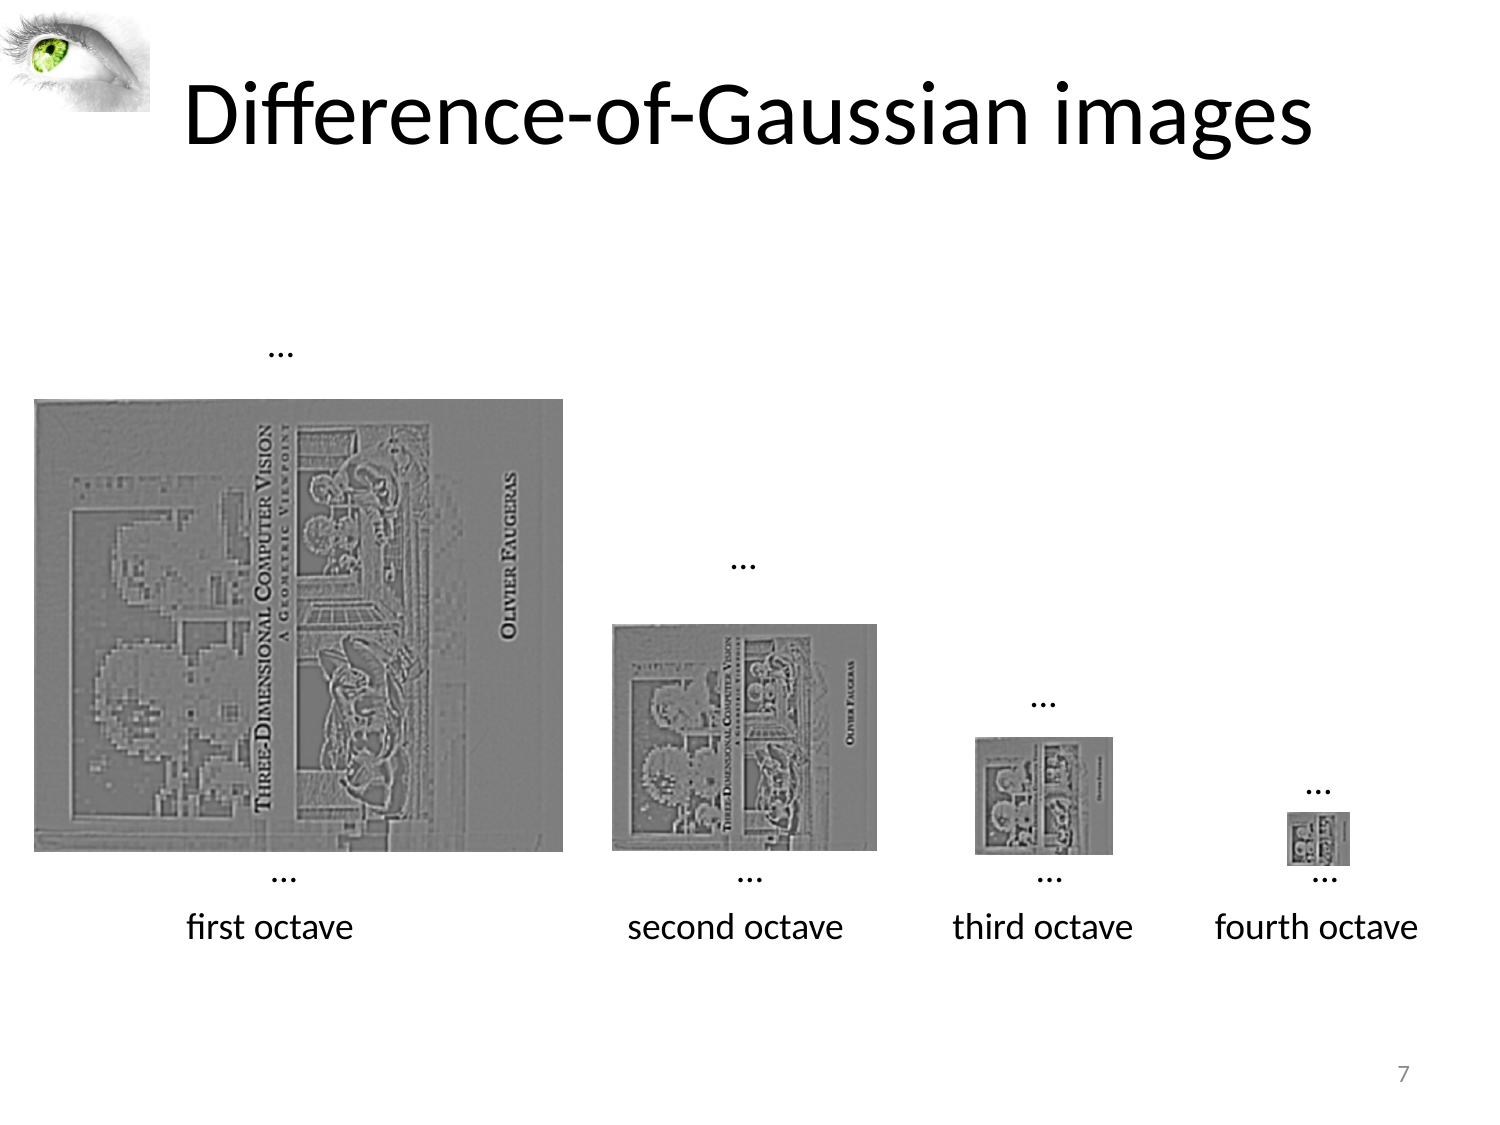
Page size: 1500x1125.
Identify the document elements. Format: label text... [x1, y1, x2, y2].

picture [0, 0, 150, 112]
text_box … first octave [171, 860, 397, 955]
picture [612, 624, 877, 851]
text_box … [924, 662, 1163, 723]
text_box … [162, 312, 400, 373]
text_box … fourth octave [1200, 837, 1450, 955]
text_box … [1199, 749, 1438, 810]
picture [34, 399, 563, 852]
picture [974, 737, 1113, 855]
picture [1287, 812, 1351, 867]
text_box Difference-of-Gaussian images [74, 45, 1425, 234]
text_box … second octave [612, 837, 888, 955]
slide_number 7 [1074, 1042, 1425, 1103]
text_box … [624, 524, 863, 585]
text_box … third octave [937, 837, 1163, 955]
